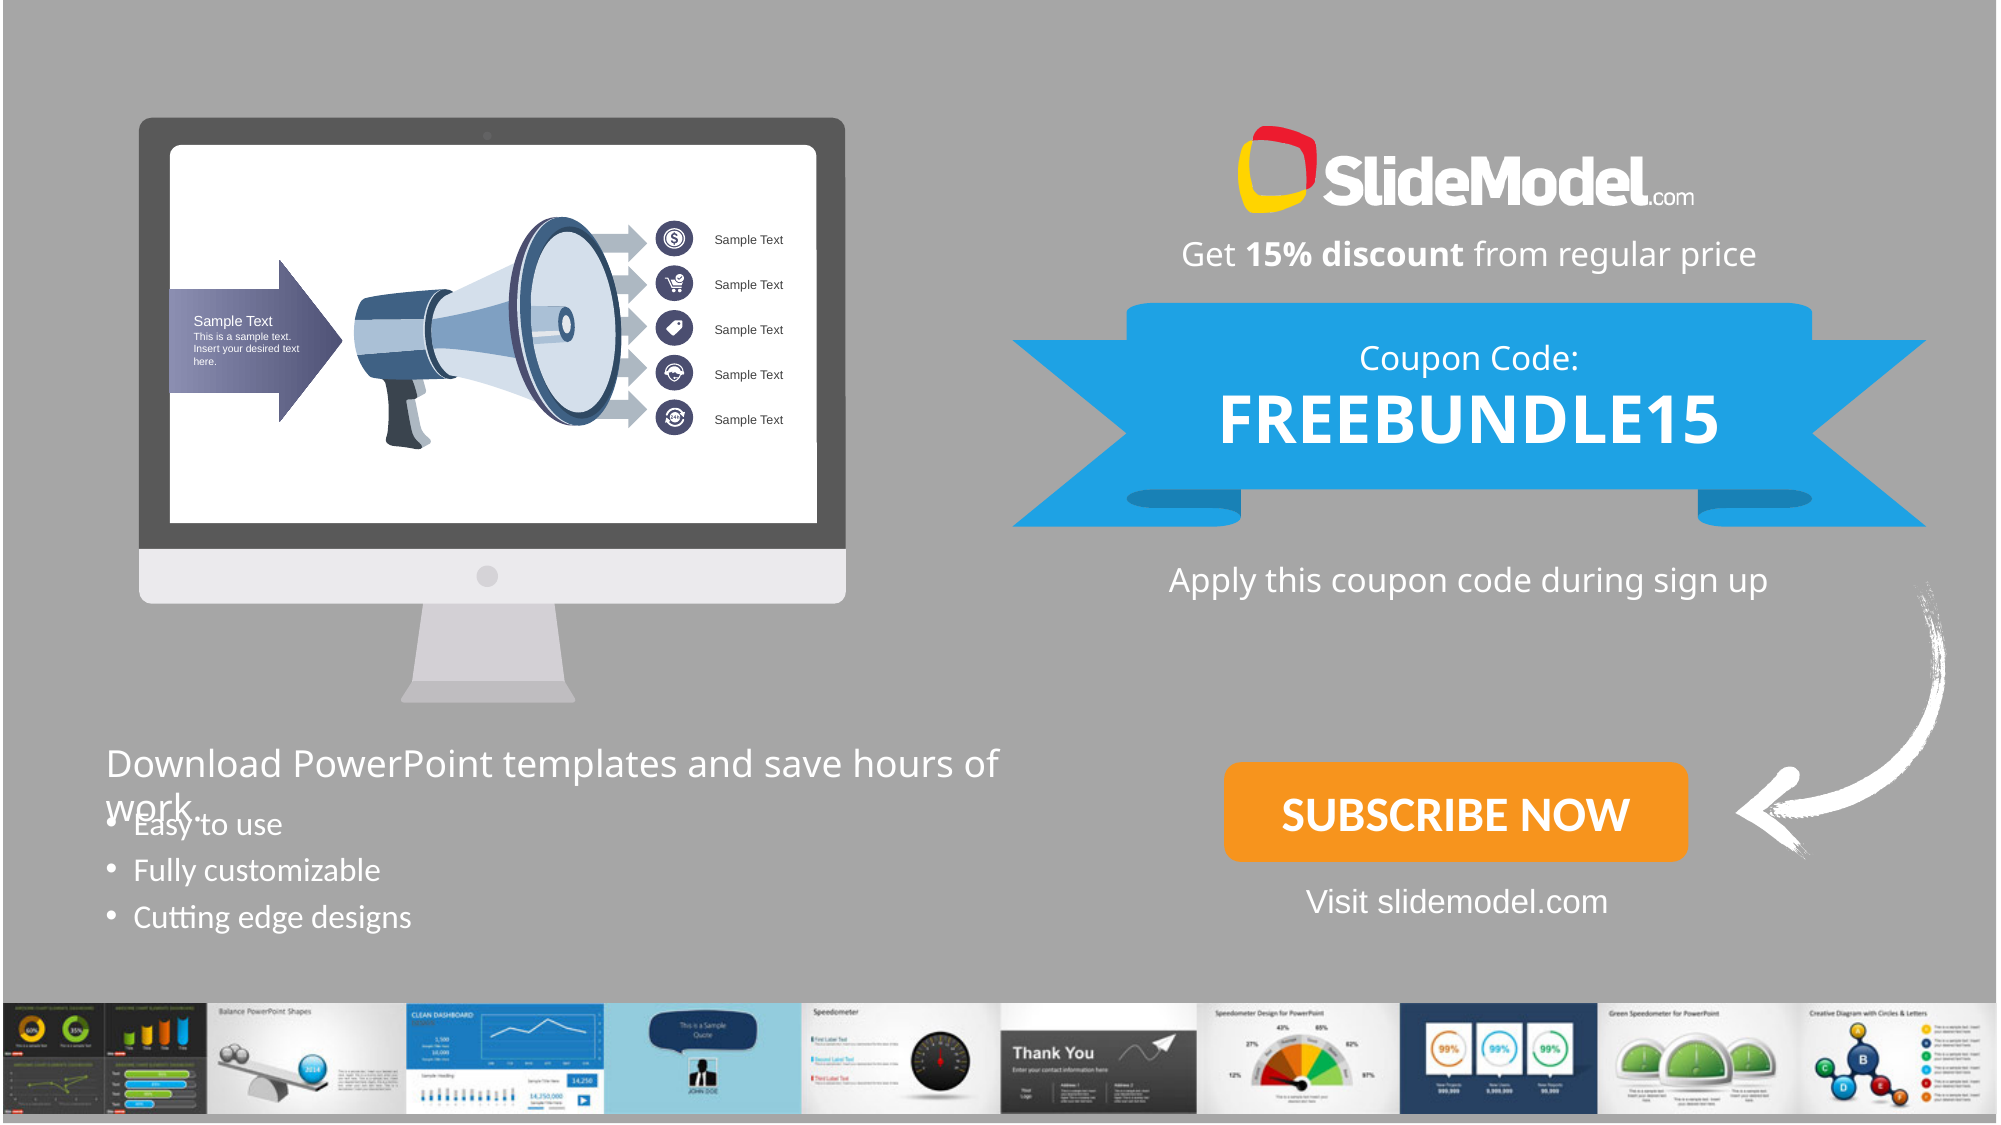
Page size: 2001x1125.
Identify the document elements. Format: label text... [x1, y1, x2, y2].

picture [1237, 126, 1694, 213]
text_box SUBSCRIBE NOW [1223, 761, 1690, 863]
text_box [2, 0, 1997, 1124]
text_box Visit slidemodel.com [1248, 874, 1667, 926]
text_box [1012, 302, 1927, 527]
text_box [1735, 594, 1947, 861]
text_box Download PowerPoint templates and save hours of work. [90, 732, 1059, 837]
text_box Easy to use Fully customizable Cutting edge designs [90, 837, 863, 942]
picture [3, 1003, 1997, 1114]
text_box Apply this coupon code during sign up [1129, 551, 1810, 607]
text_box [138, 117, 846, 703]
text_box [1926, 587, 1935, 601]
text_box Coupon Code: FREEBUNDLE15 [1173, 329, 1766, 464]
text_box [169, 198, 801, 466]
text_box Get 15% discount from regular price [1058, 226, 1881, 281]
